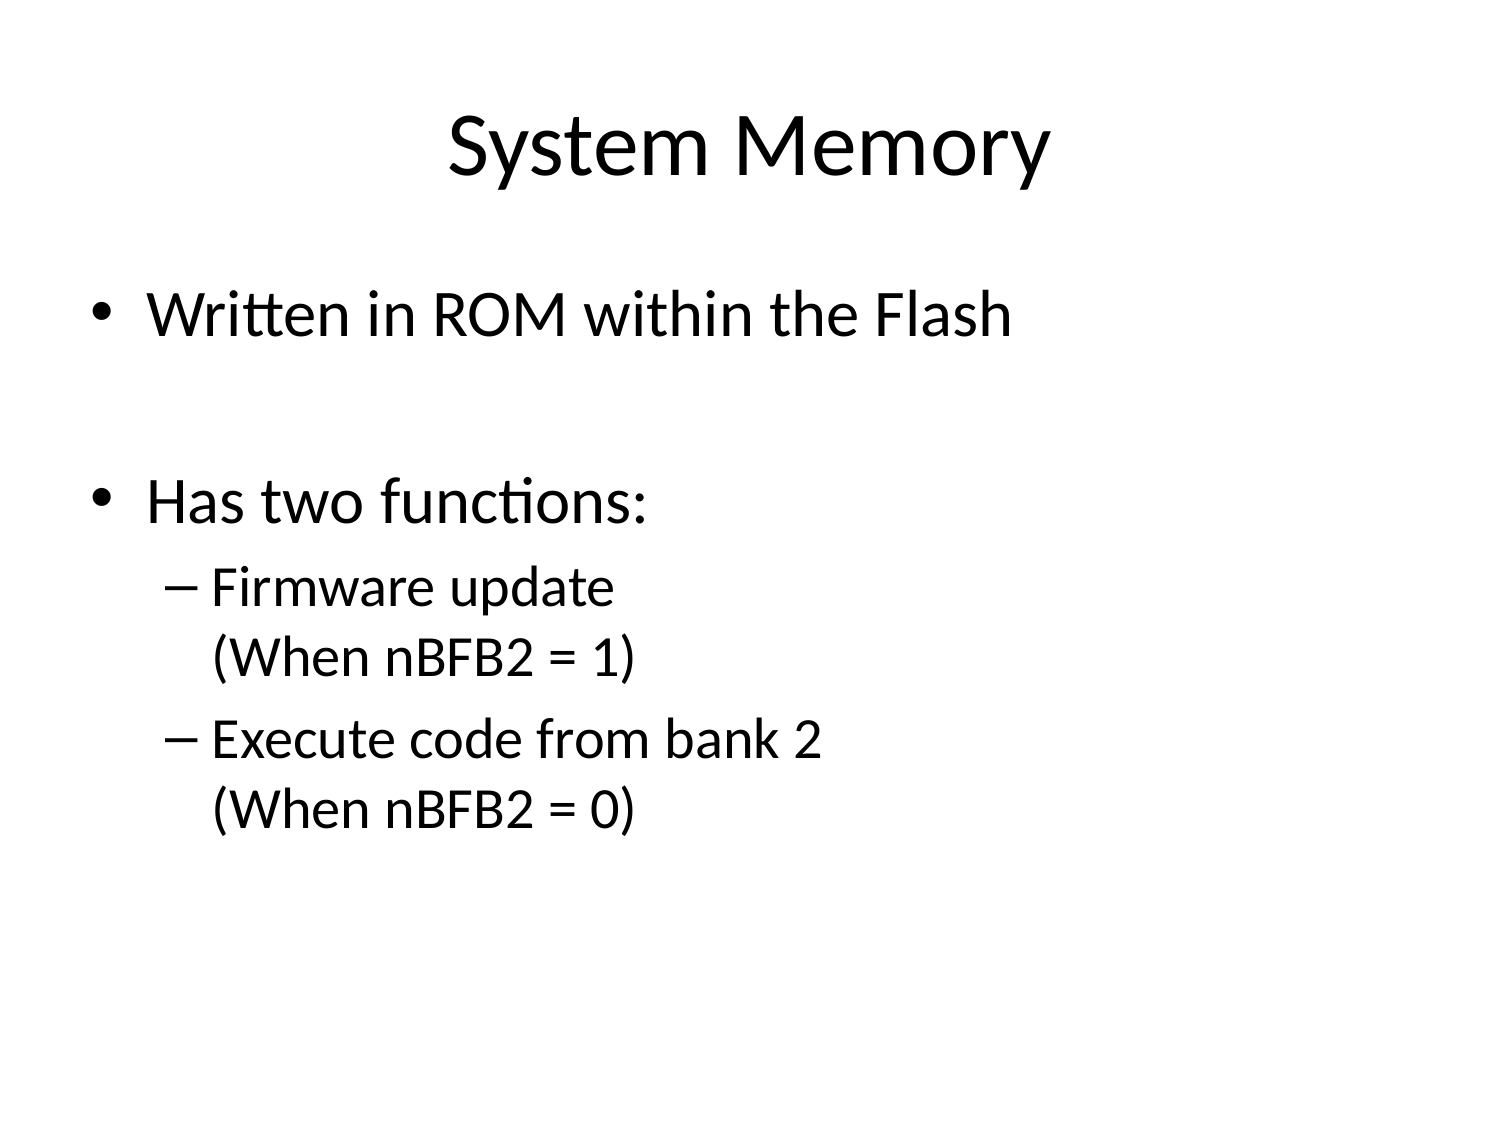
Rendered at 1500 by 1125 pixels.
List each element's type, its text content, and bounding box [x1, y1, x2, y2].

title System Memory [75, 45, 1425, 233]
list Written in ROM within the Flash Has two functions: Firmware update (When nBFB2 = 1) Execute code from bank 2 (When nBFB2 = 0) [75, 262, 1425, 1005]
